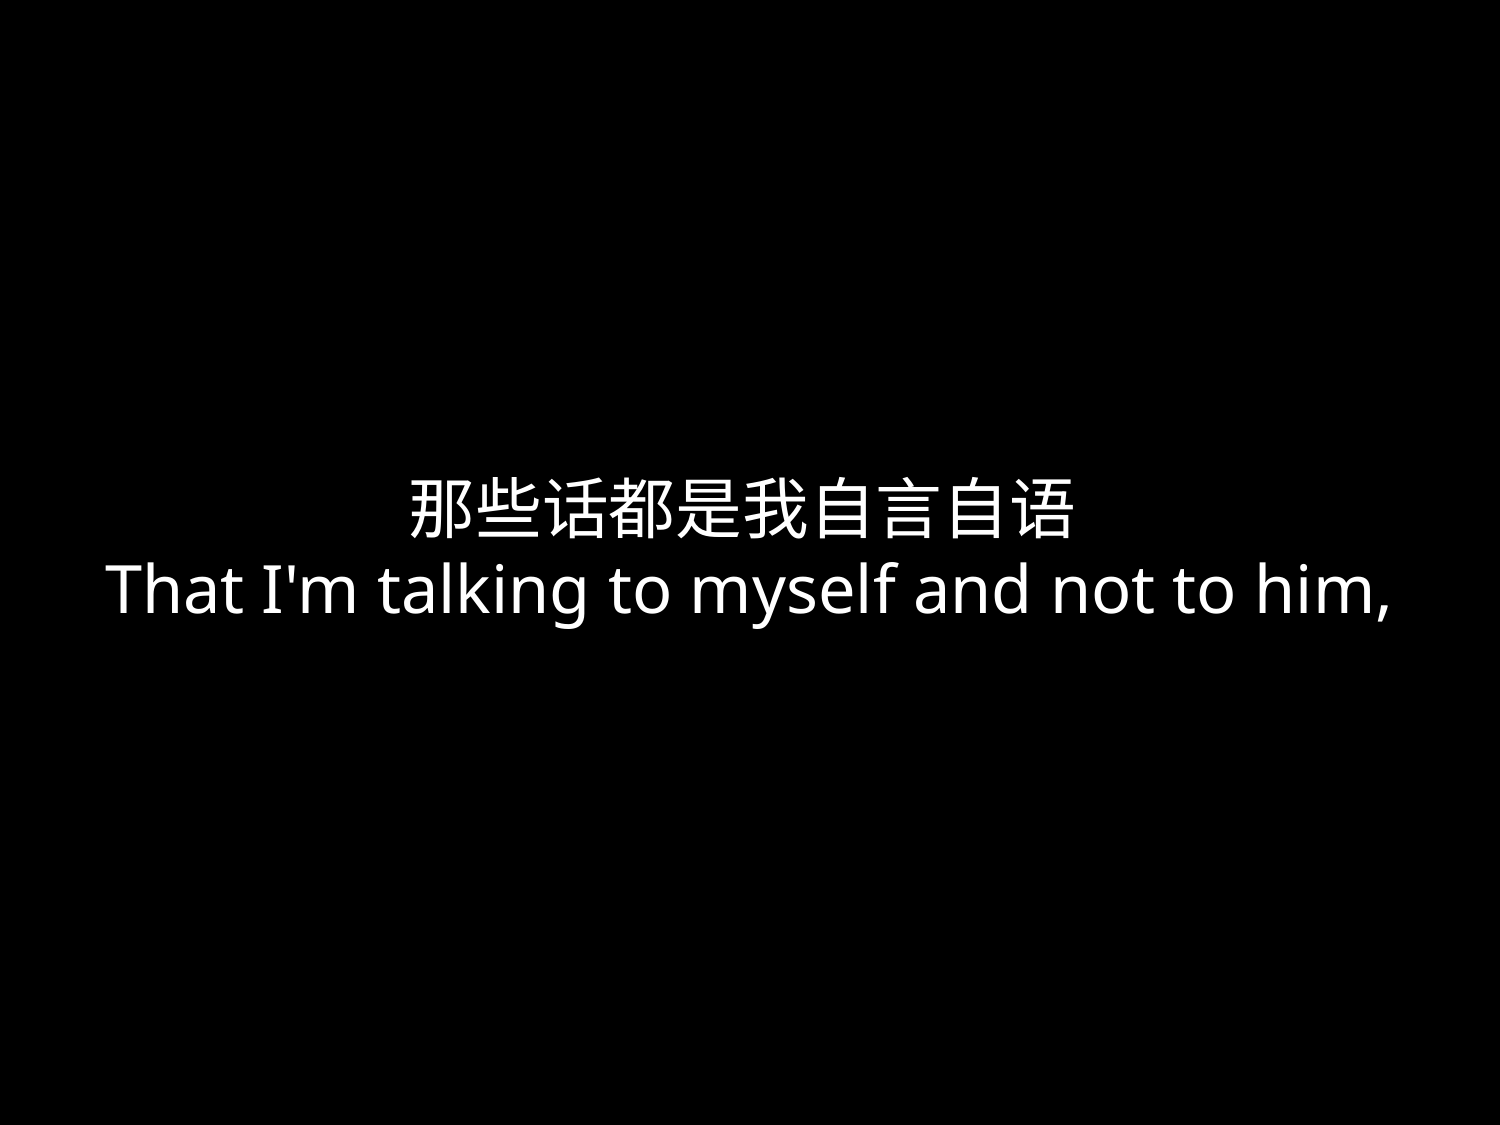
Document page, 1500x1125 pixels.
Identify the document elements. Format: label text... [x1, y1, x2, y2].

text_box 那些话都是我自言自语 That I'm talking to myself and not to him, [0, 466, 1500, 627]
